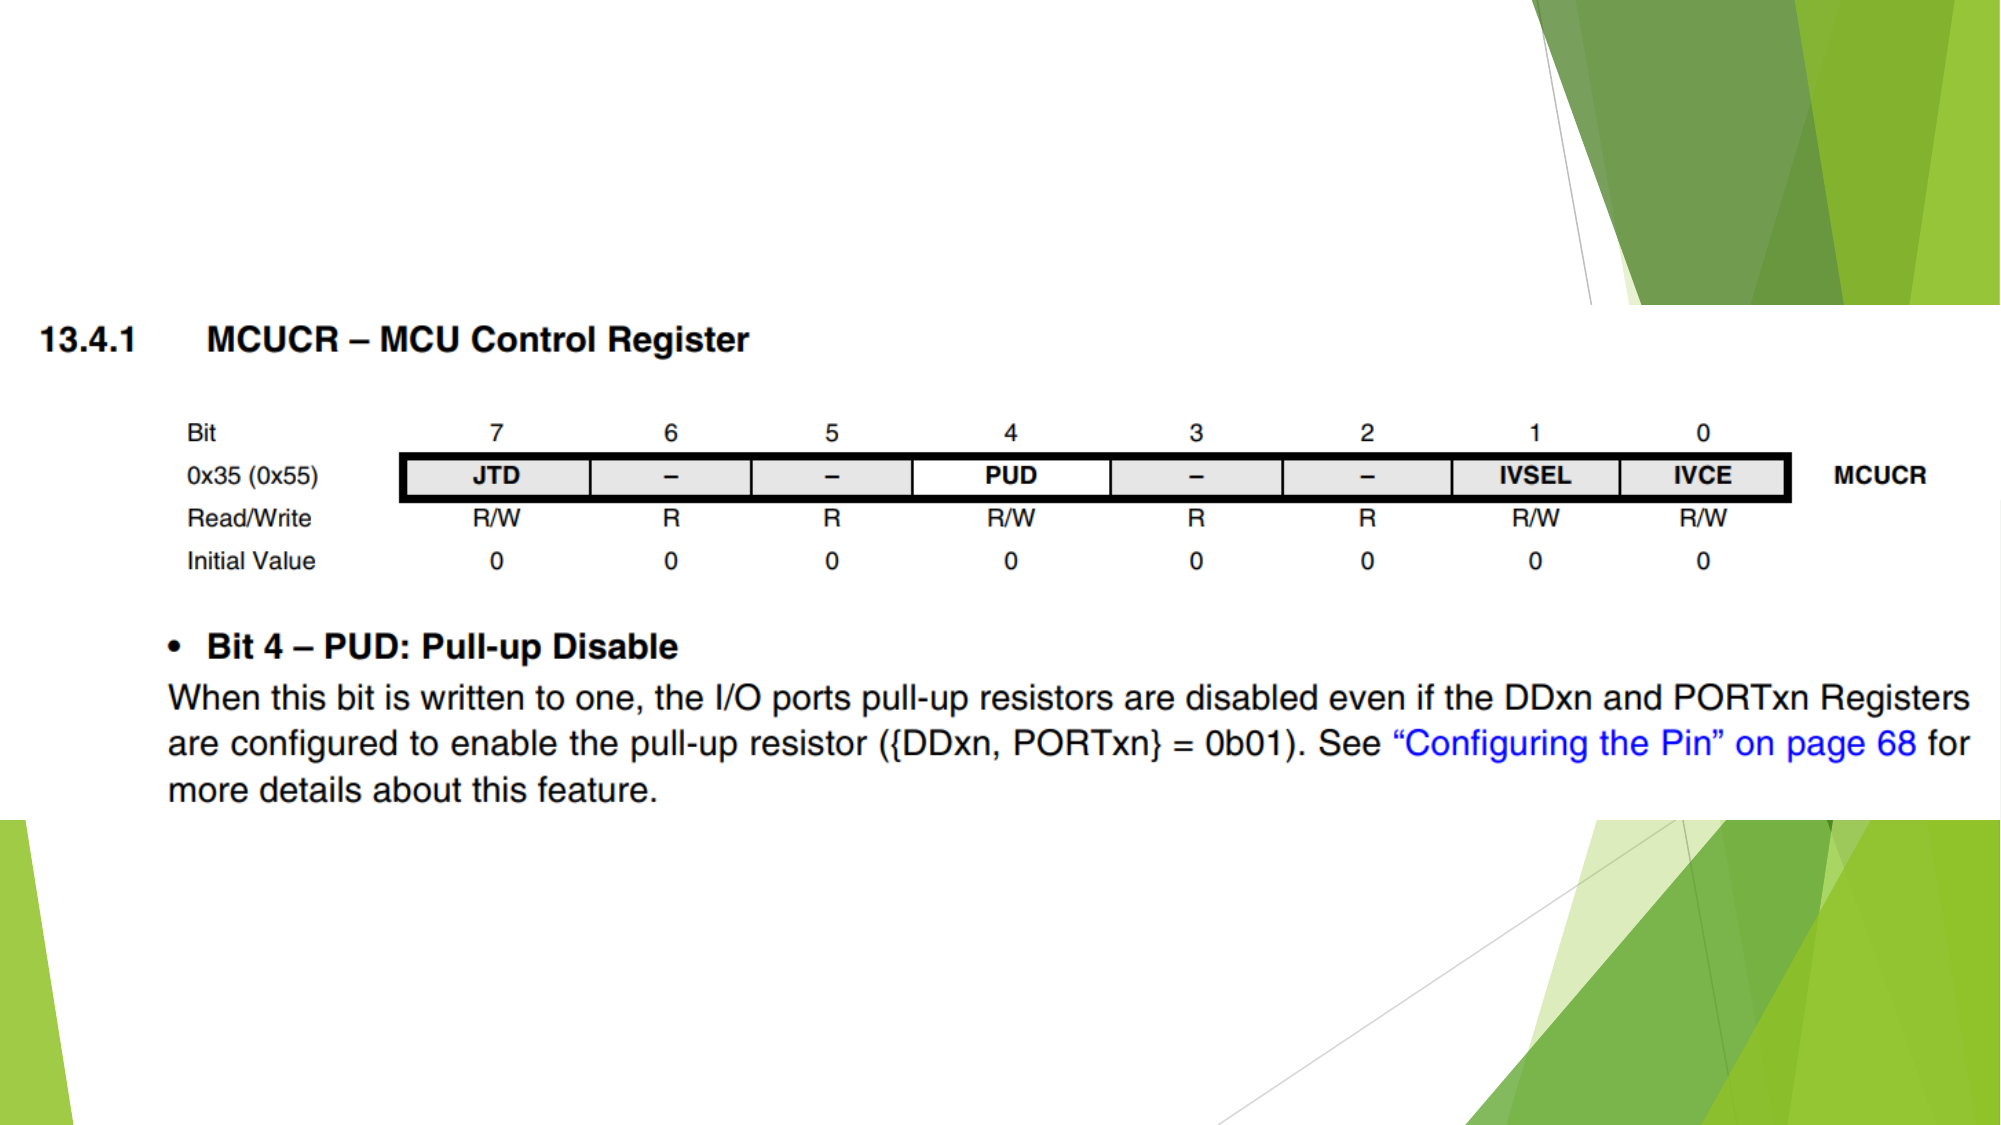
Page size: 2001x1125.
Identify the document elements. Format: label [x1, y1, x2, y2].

picture [0, 304, 2000, 821]
